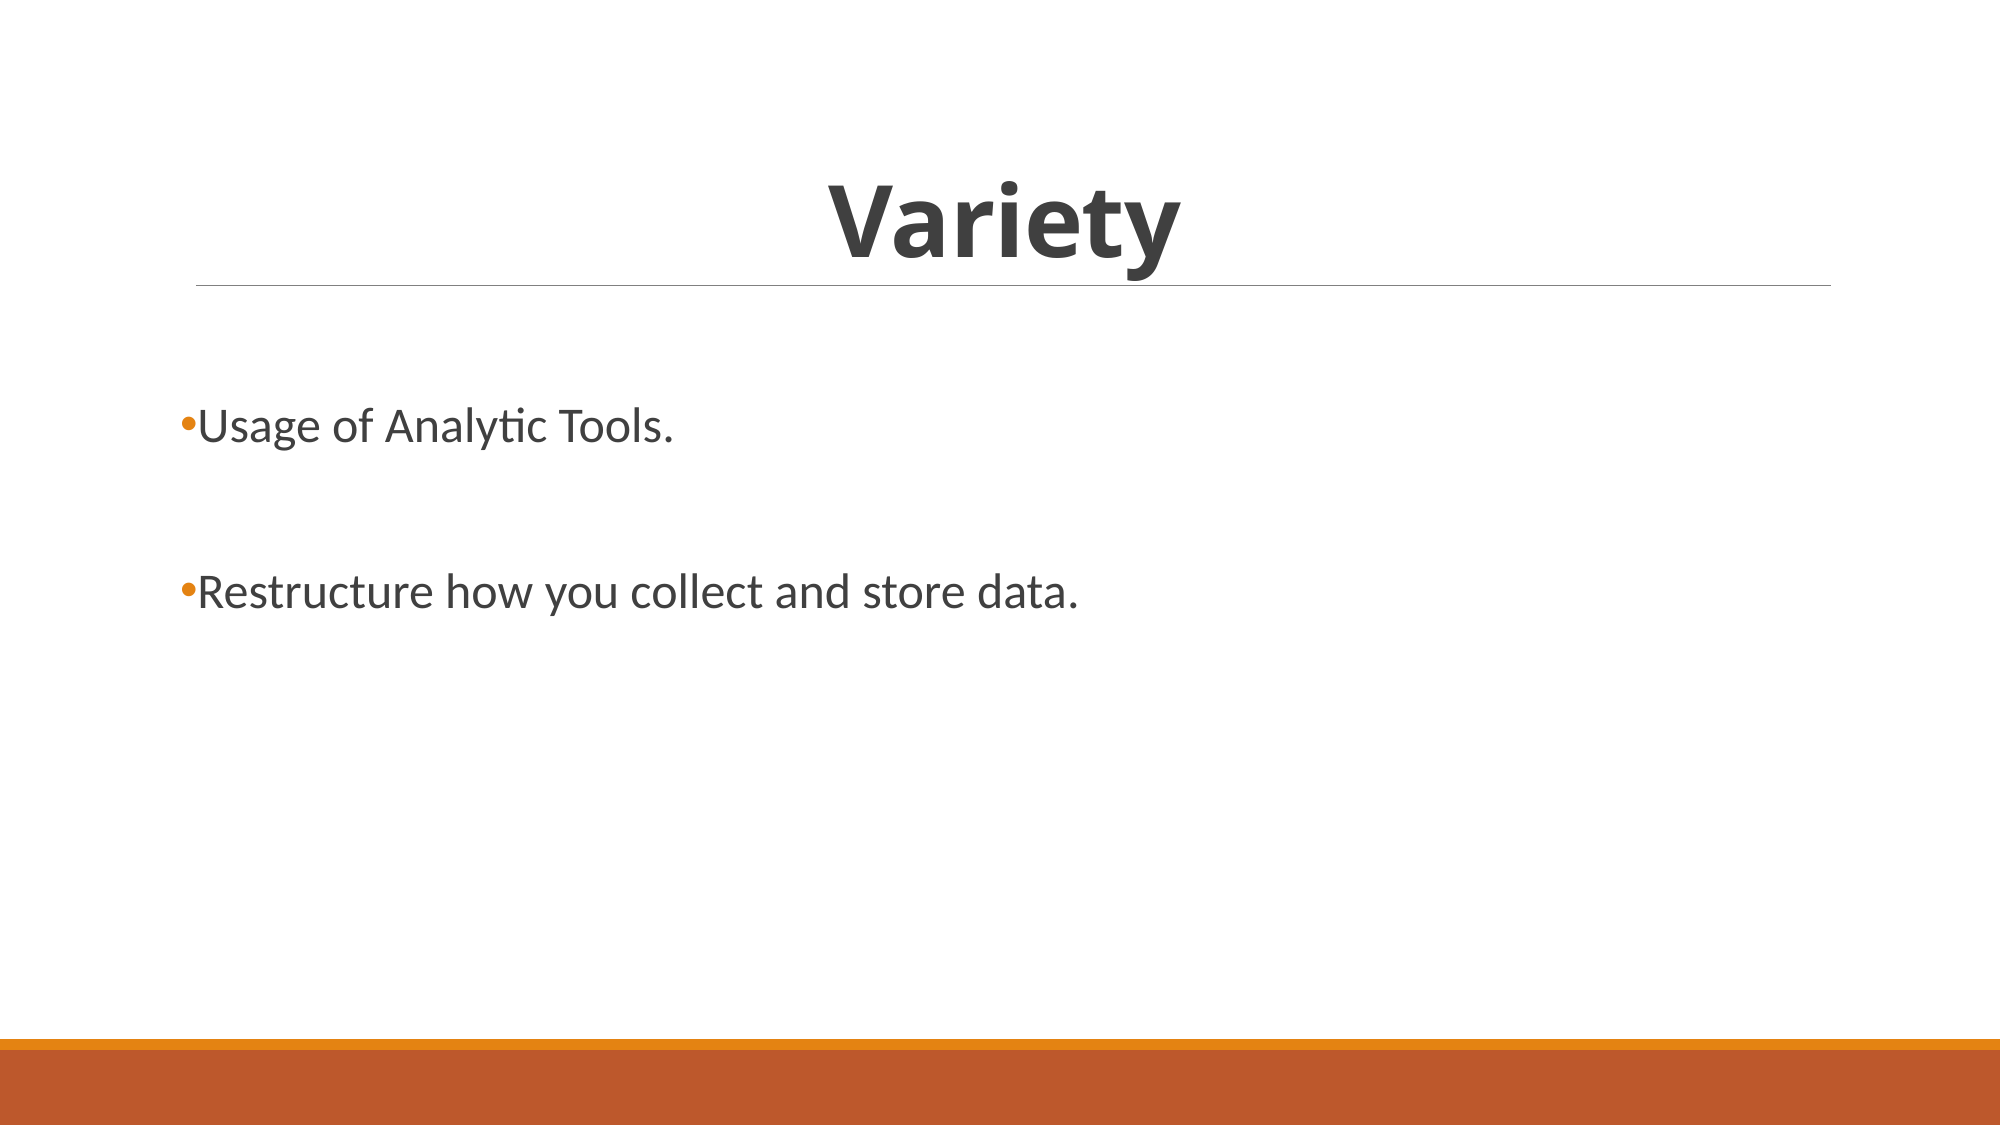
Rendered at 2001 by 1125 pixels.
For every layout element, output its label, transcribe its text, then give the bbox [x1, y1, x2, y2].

title Variety [180, 47, 1830, 285]
list Usage of Analytic Tools. Restructure how you collect and store data. [180, 302, 1830, 963]
